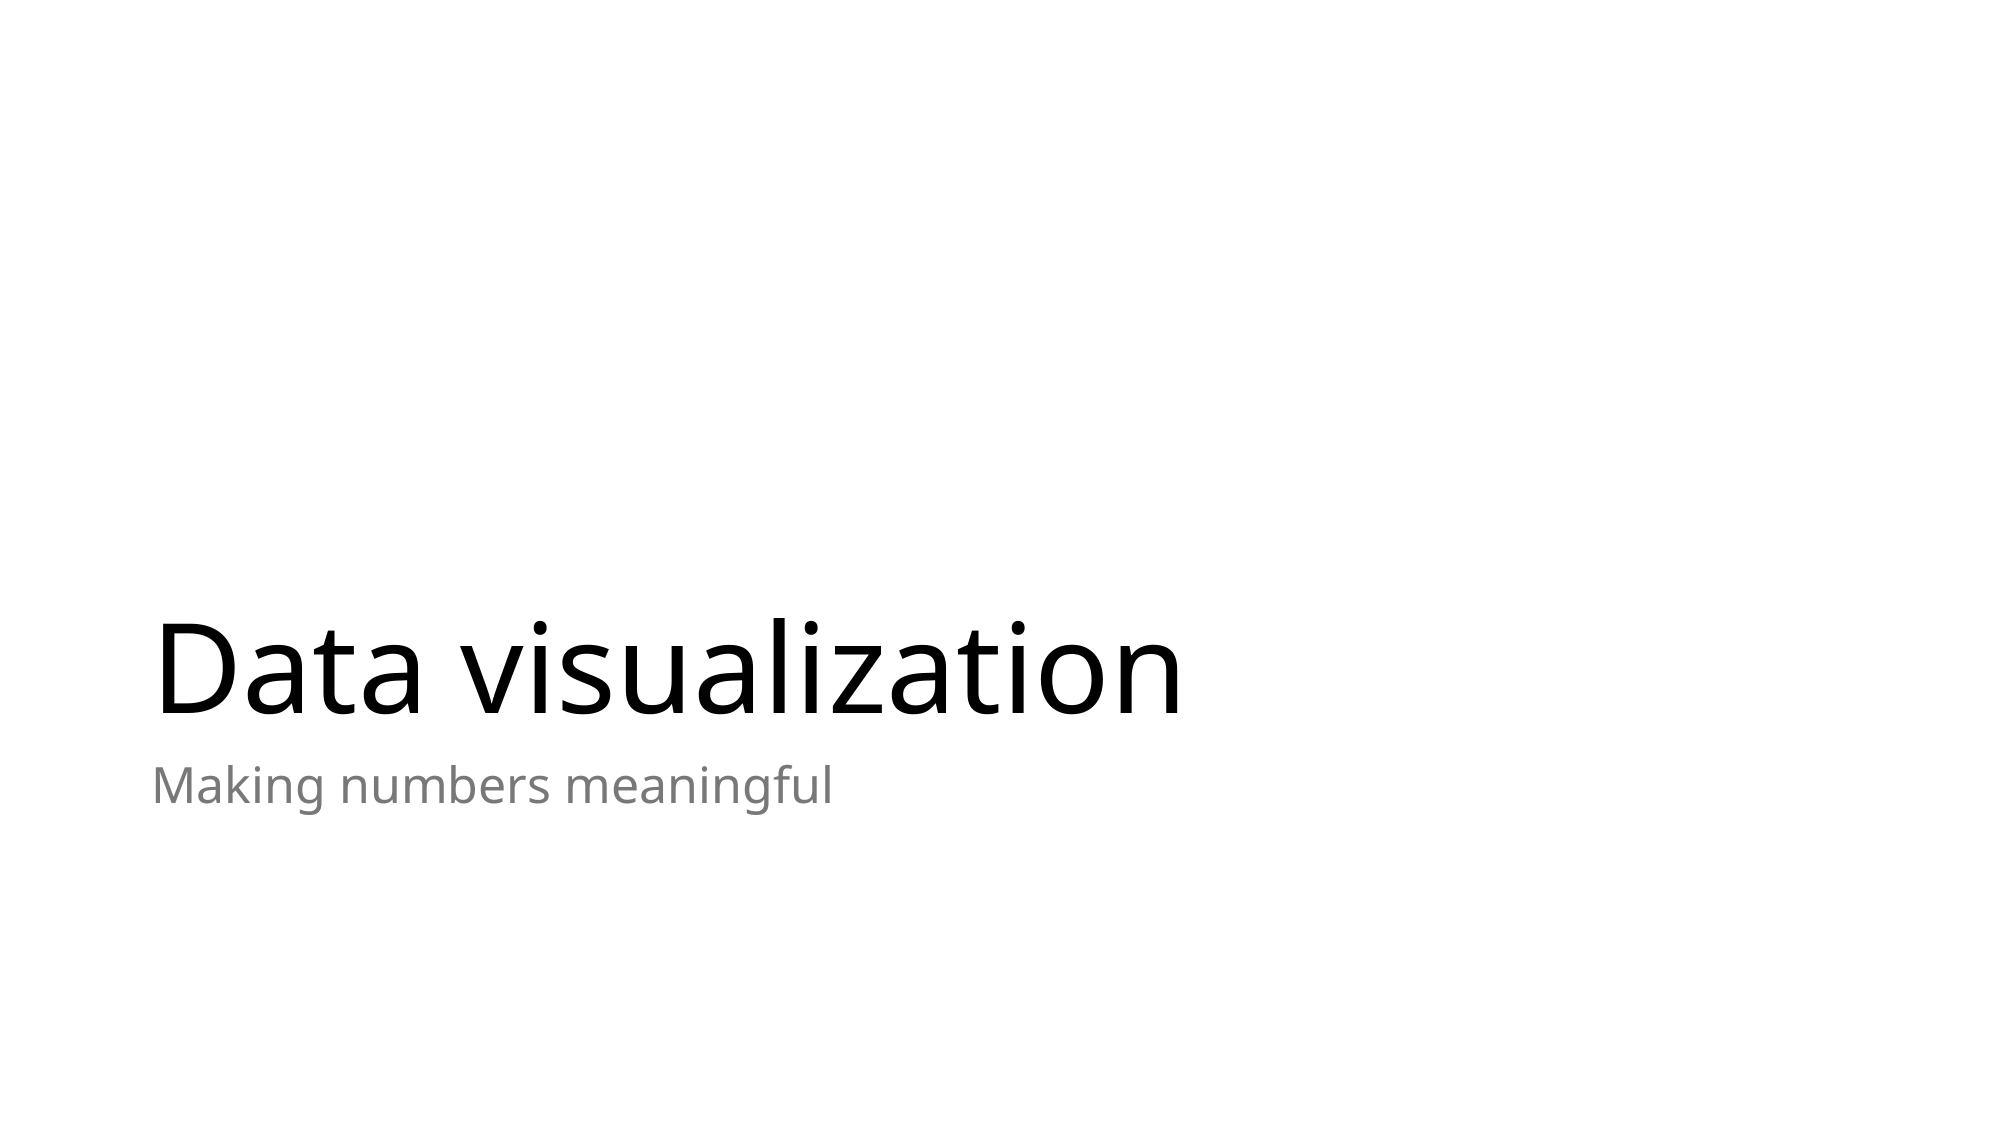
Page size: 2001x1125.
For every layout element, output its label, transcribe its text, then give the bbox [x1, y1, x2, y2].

list Making numbers meaningful [136, 752, 1862, 999]
title Data visualization [136, 280, 1862, 749]
